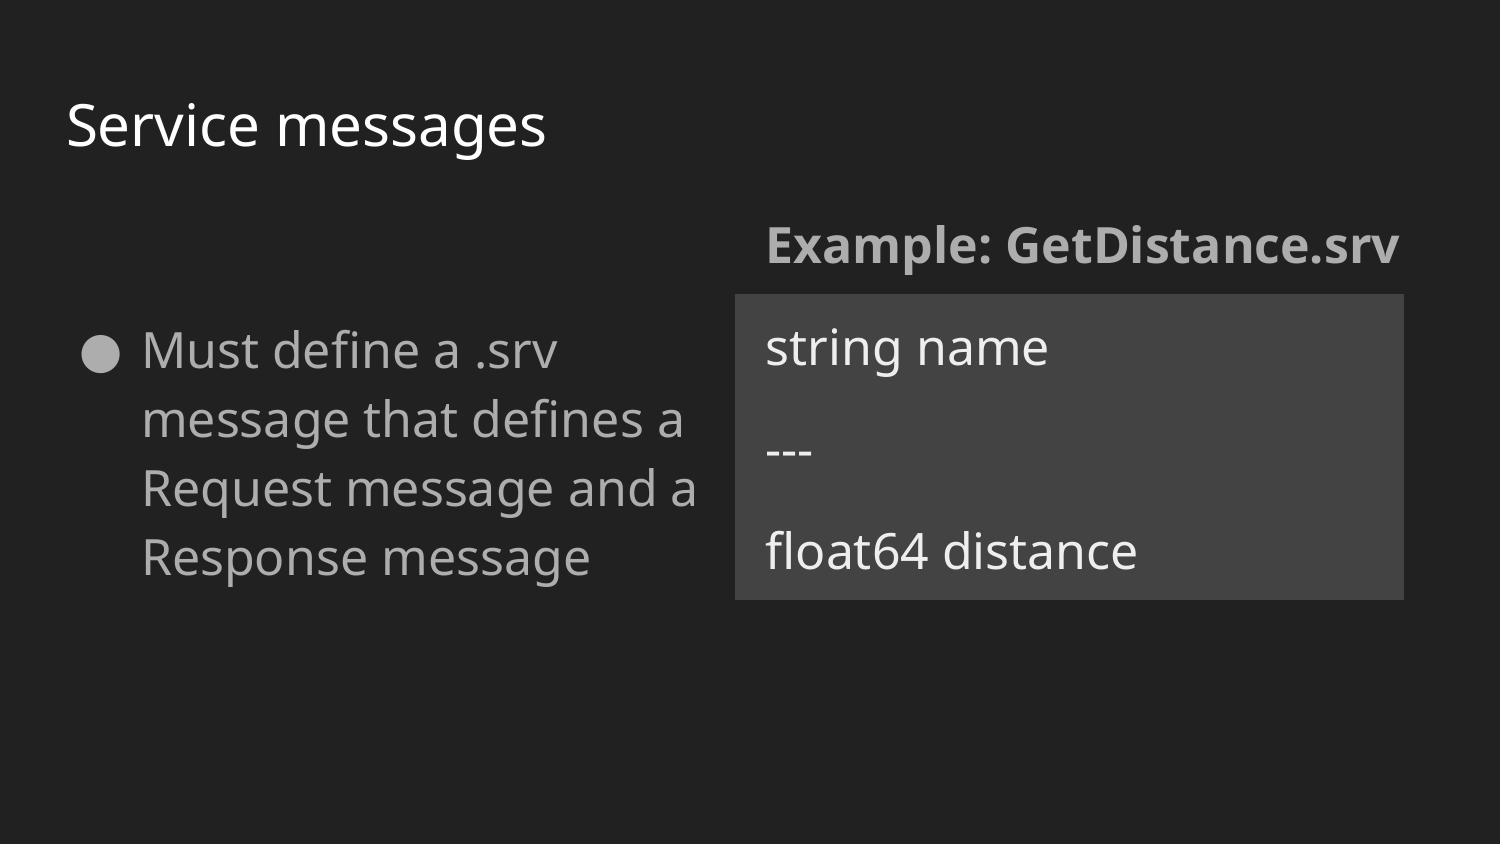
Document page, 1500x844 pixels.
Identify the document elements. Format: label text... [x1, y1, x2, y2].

list Must define a .srv message that defines a Request message and a Response message [51, 294, 751, 750]
text_box [751, 294, 1404, 600]
list Example: GetDistance.srv string name --- float64 distance [750, 189, 1451, 283]
title Service messages [51, 72, 1449, 167]
